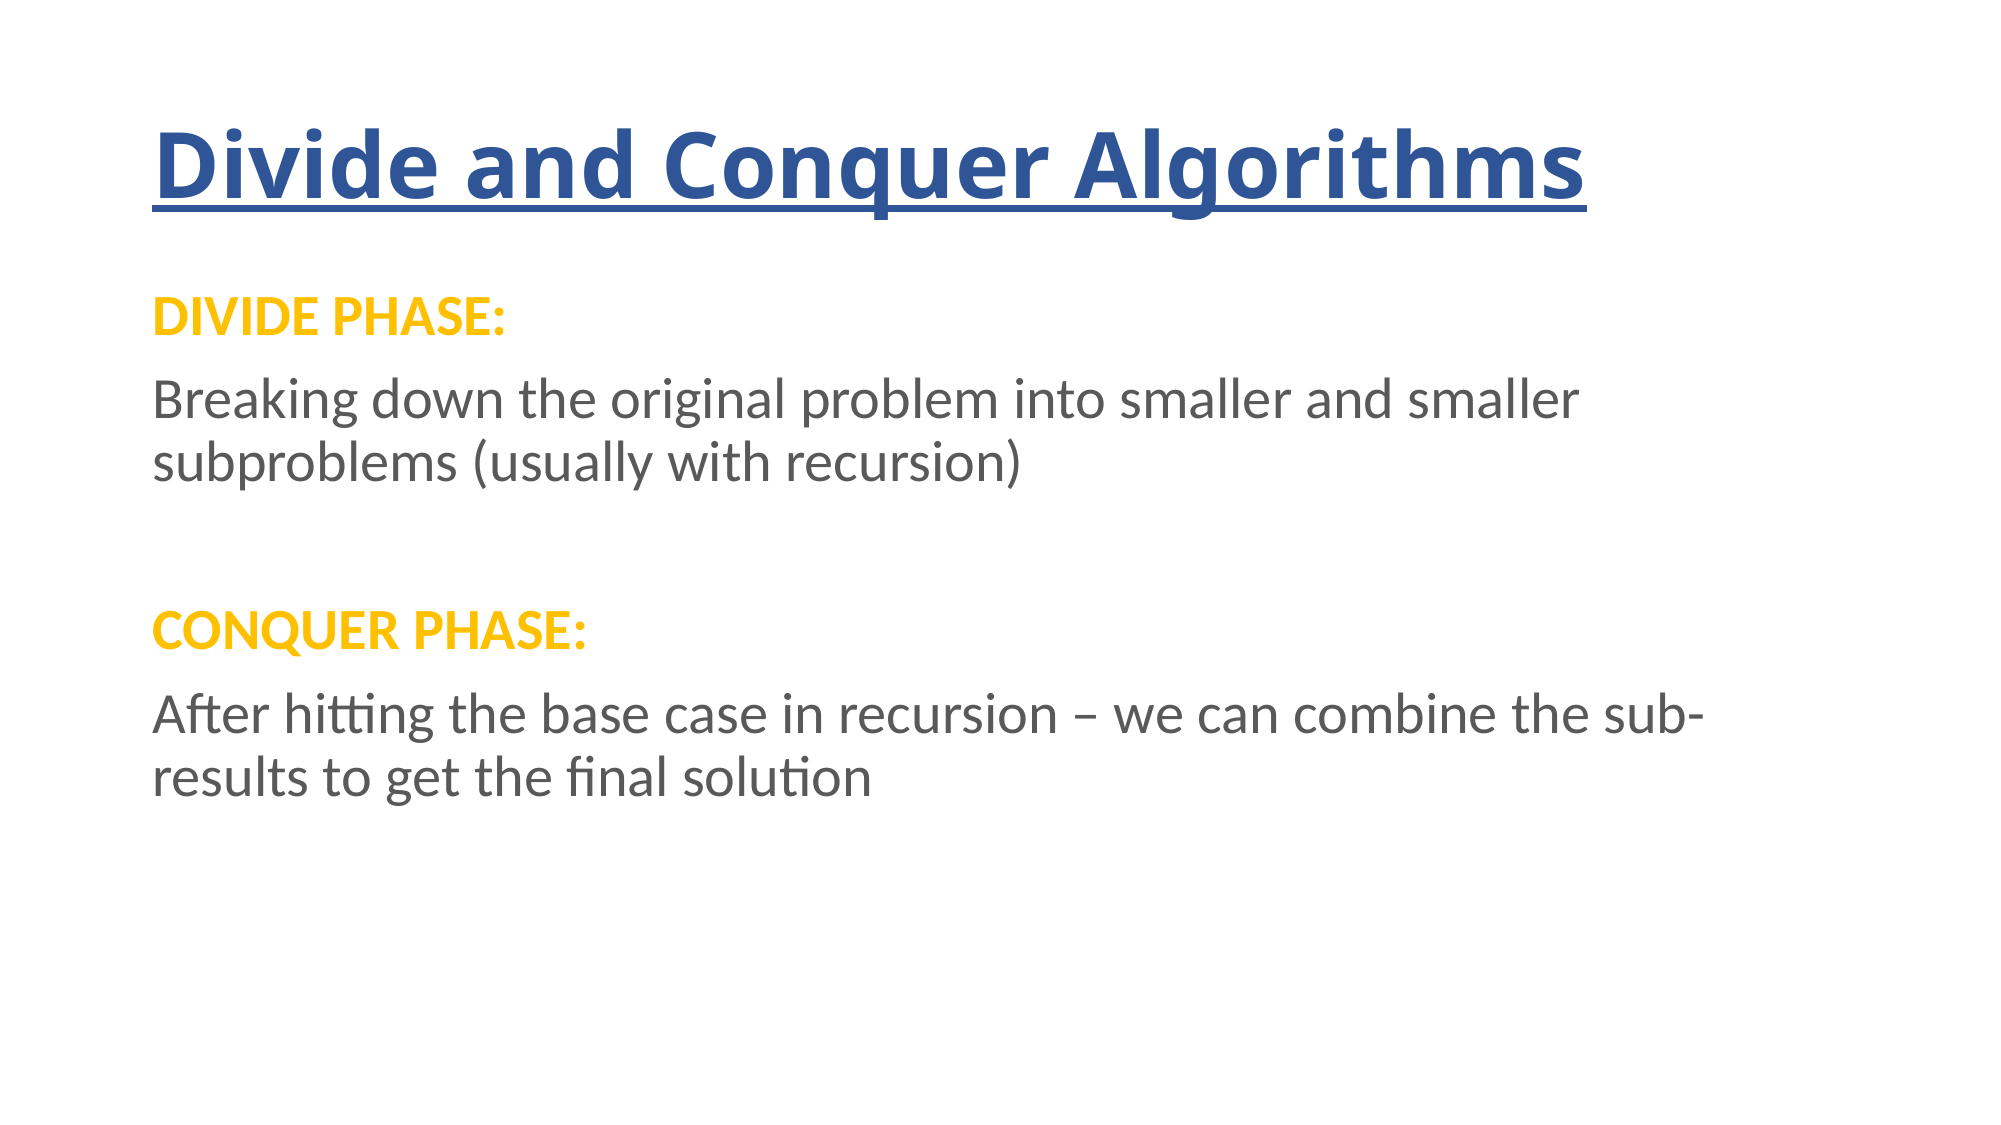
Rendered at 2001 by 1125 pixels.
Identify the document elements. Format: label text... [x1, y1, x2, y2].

title Divide and Conquer Algorithms [137, 59, 1863, 277]
list DIVIDE PHASE: Breaking down the original problem into smaller and smaller subproblems (usually with recursion) CONQUER PHASE: After hitting the base case in recursion – we can combine the sub-results to get the final solution [137, 277, 1863, 1066]
